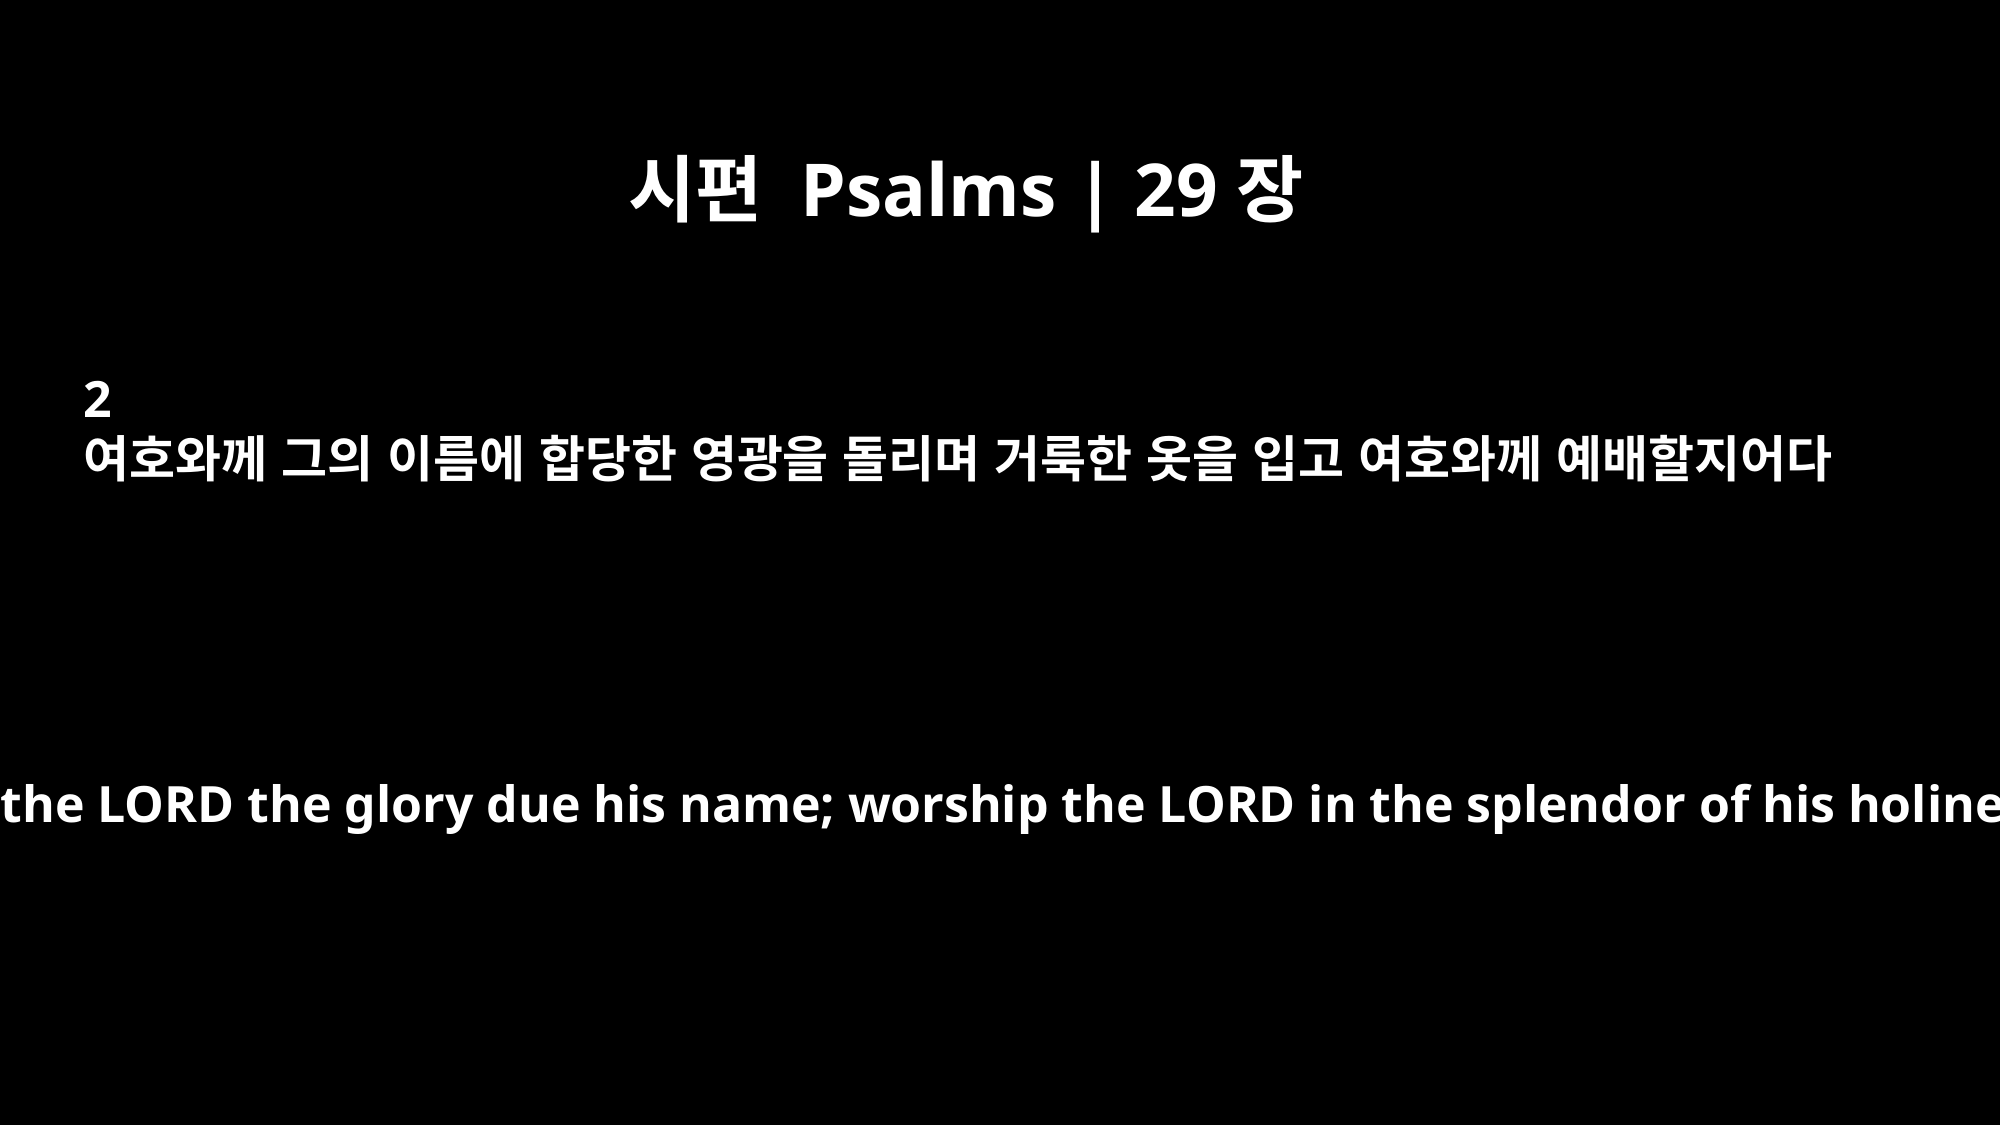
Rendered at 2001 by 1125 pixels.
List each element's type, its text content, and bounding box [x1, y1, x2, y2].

text_box Ascribe to the LORD the glory due his name; worship the LORD in the splendor of his holiness. [0, 764, 2000, 840]
text_box 2 여호와께 그의 이름에 합당한 영광을 돌리며 거룩한 옷을 입고 여호와께 예배할지어다 [68, 359, 1849, 495]
text_box 시편 Psalms | 29장 [613, 136, 1319, 239]
